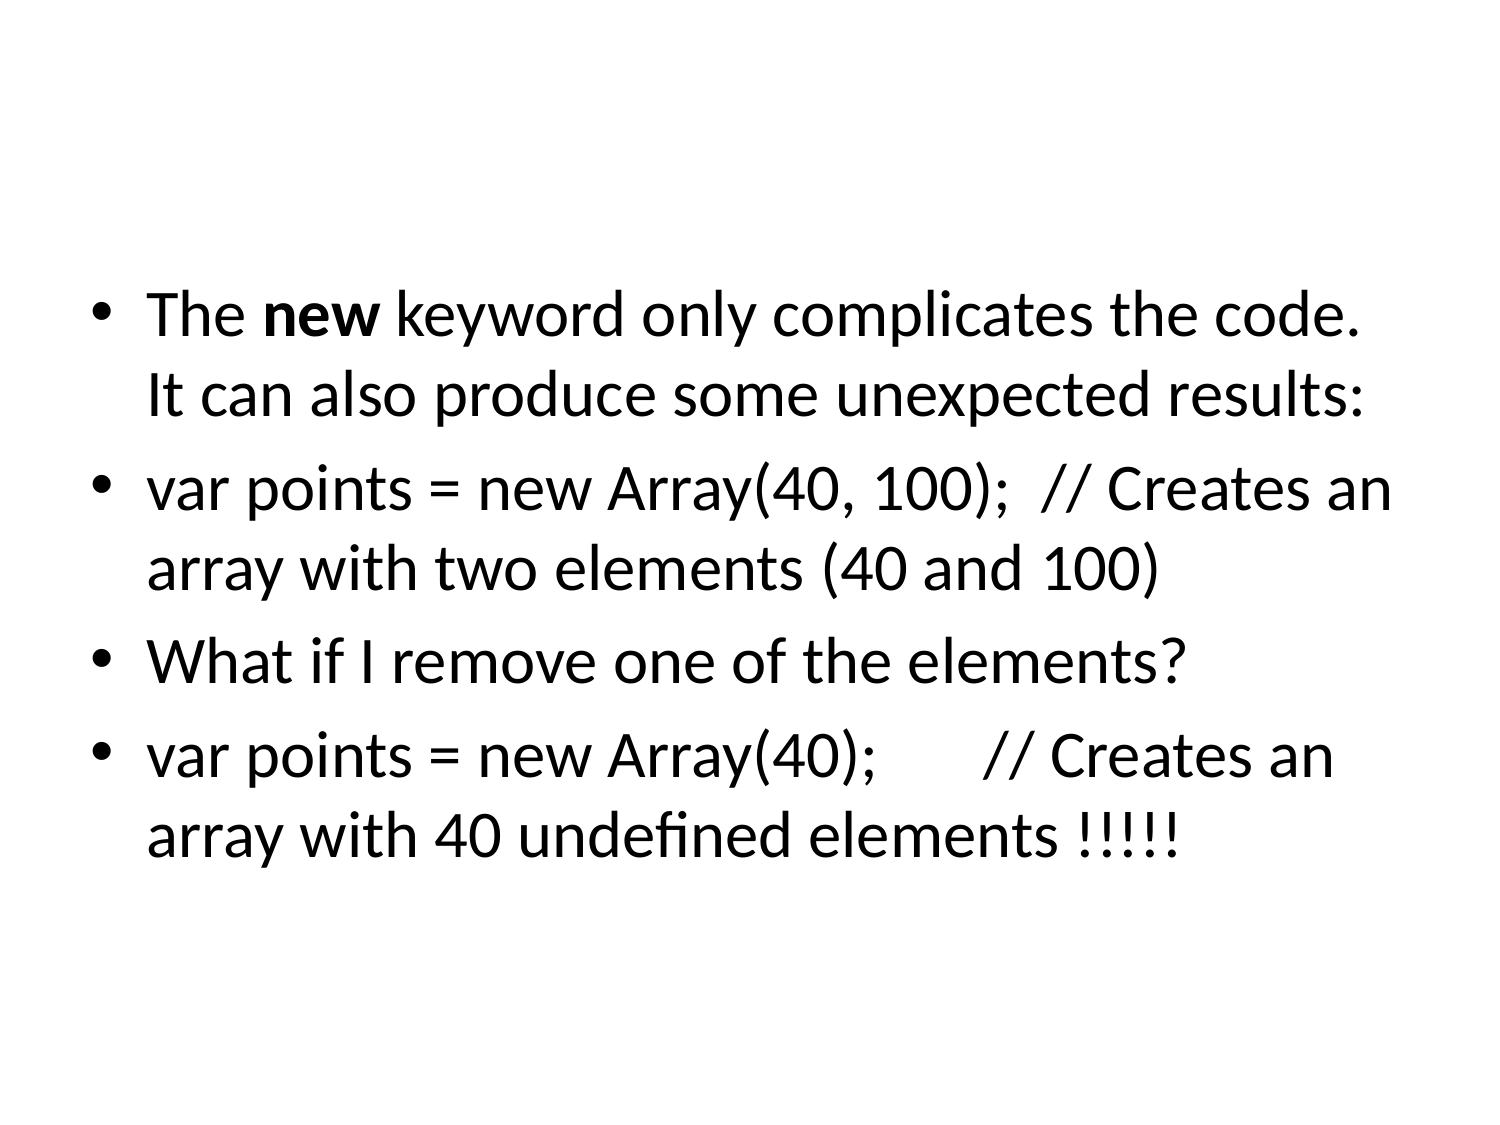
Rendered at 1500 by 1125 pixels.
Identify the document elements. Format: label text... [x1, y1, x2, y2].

list The new keyword only complicates the code. It can also produce some unexpected results: var points = new Array(40, 100); // Creates an array with two elements (40 and 100) What if I remove one of the elements? var points = new Array(40); // Creates an array with 40 undefined elements !!!!! [75, 262, 1425, 1005]
